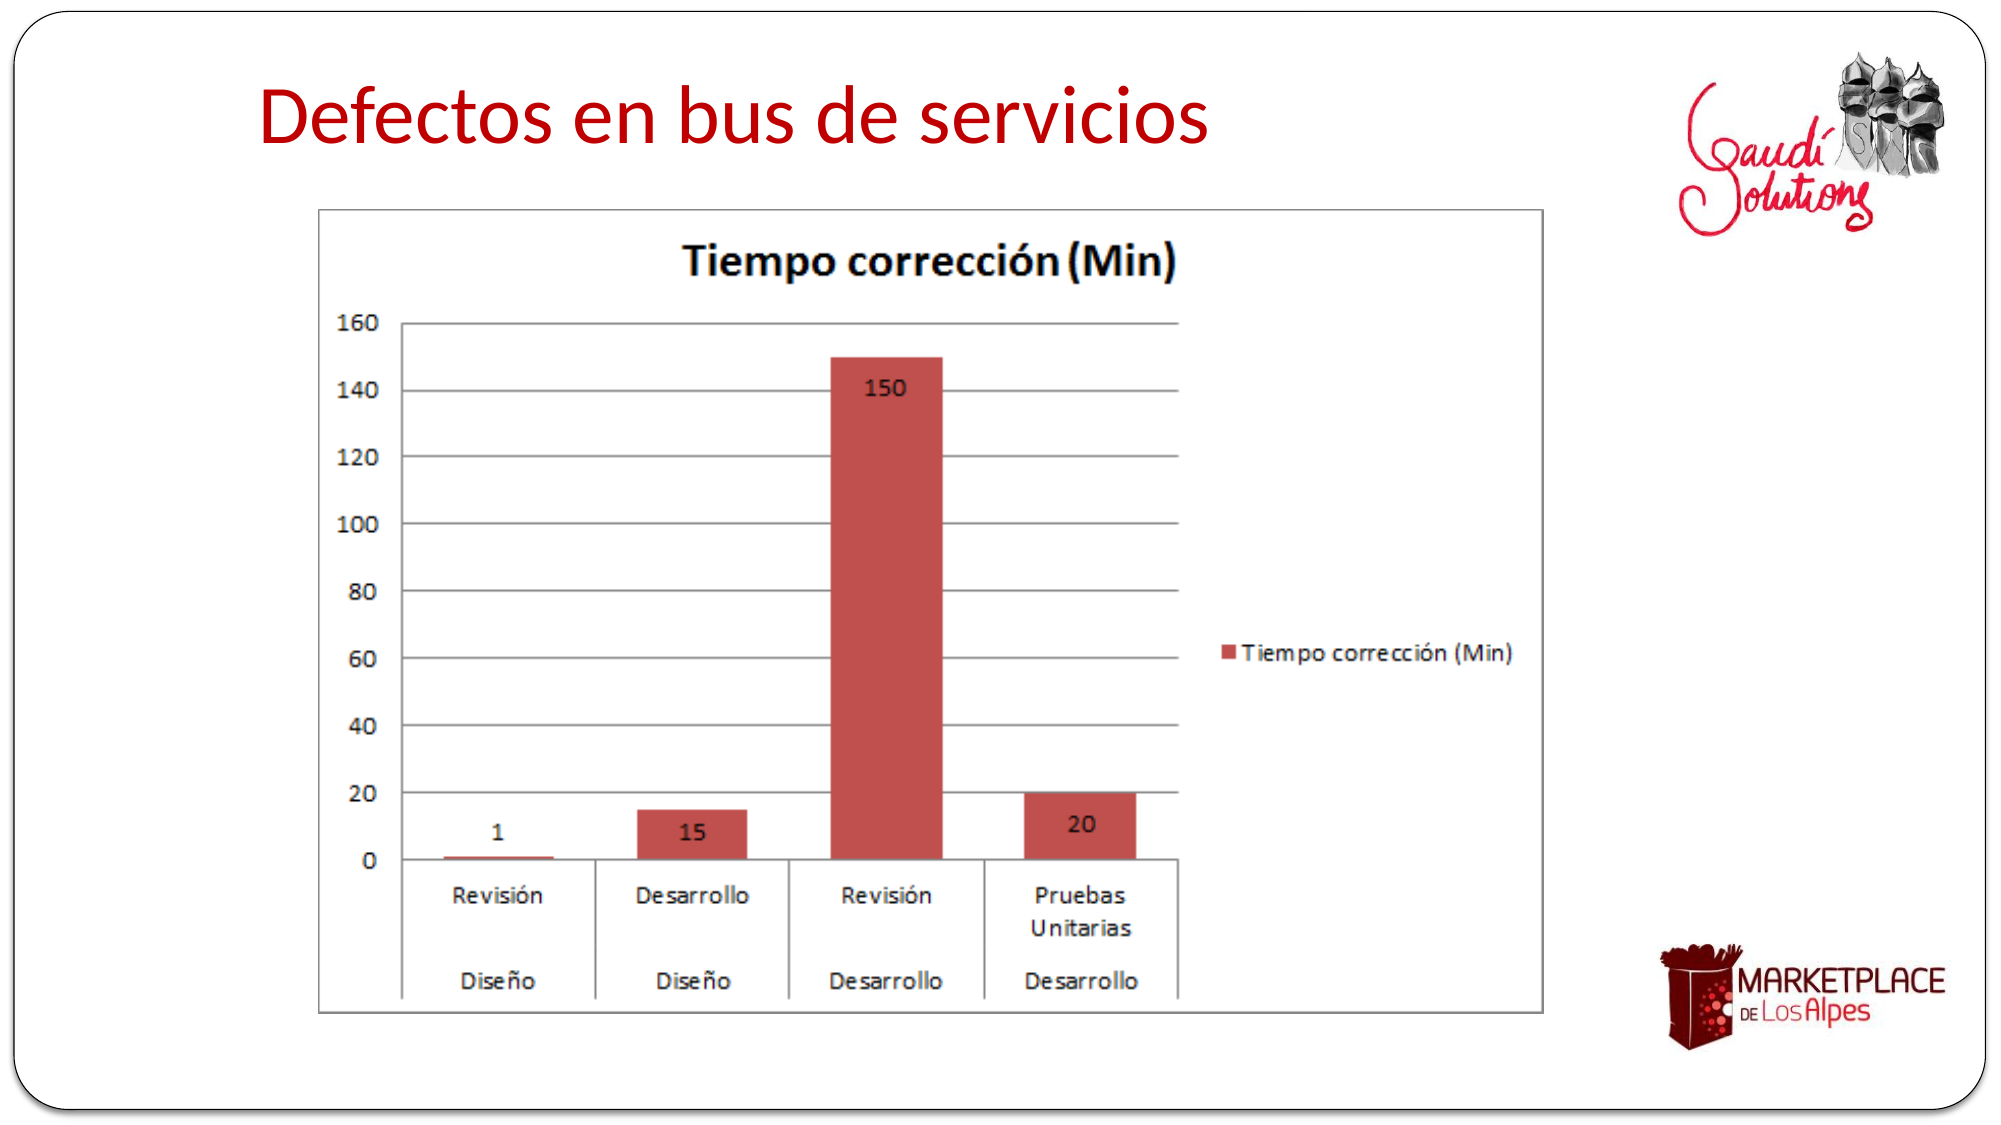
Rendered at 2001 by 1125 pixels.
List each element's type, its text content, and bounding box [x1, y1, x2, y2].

picture [1657, 941, 1952, 1054]
picture [318, 209, 1544, 1014]
text_box Defectos en bus de servicios [243, 16, 1882, 275]
picture [1647, 43, 1963, 253]
